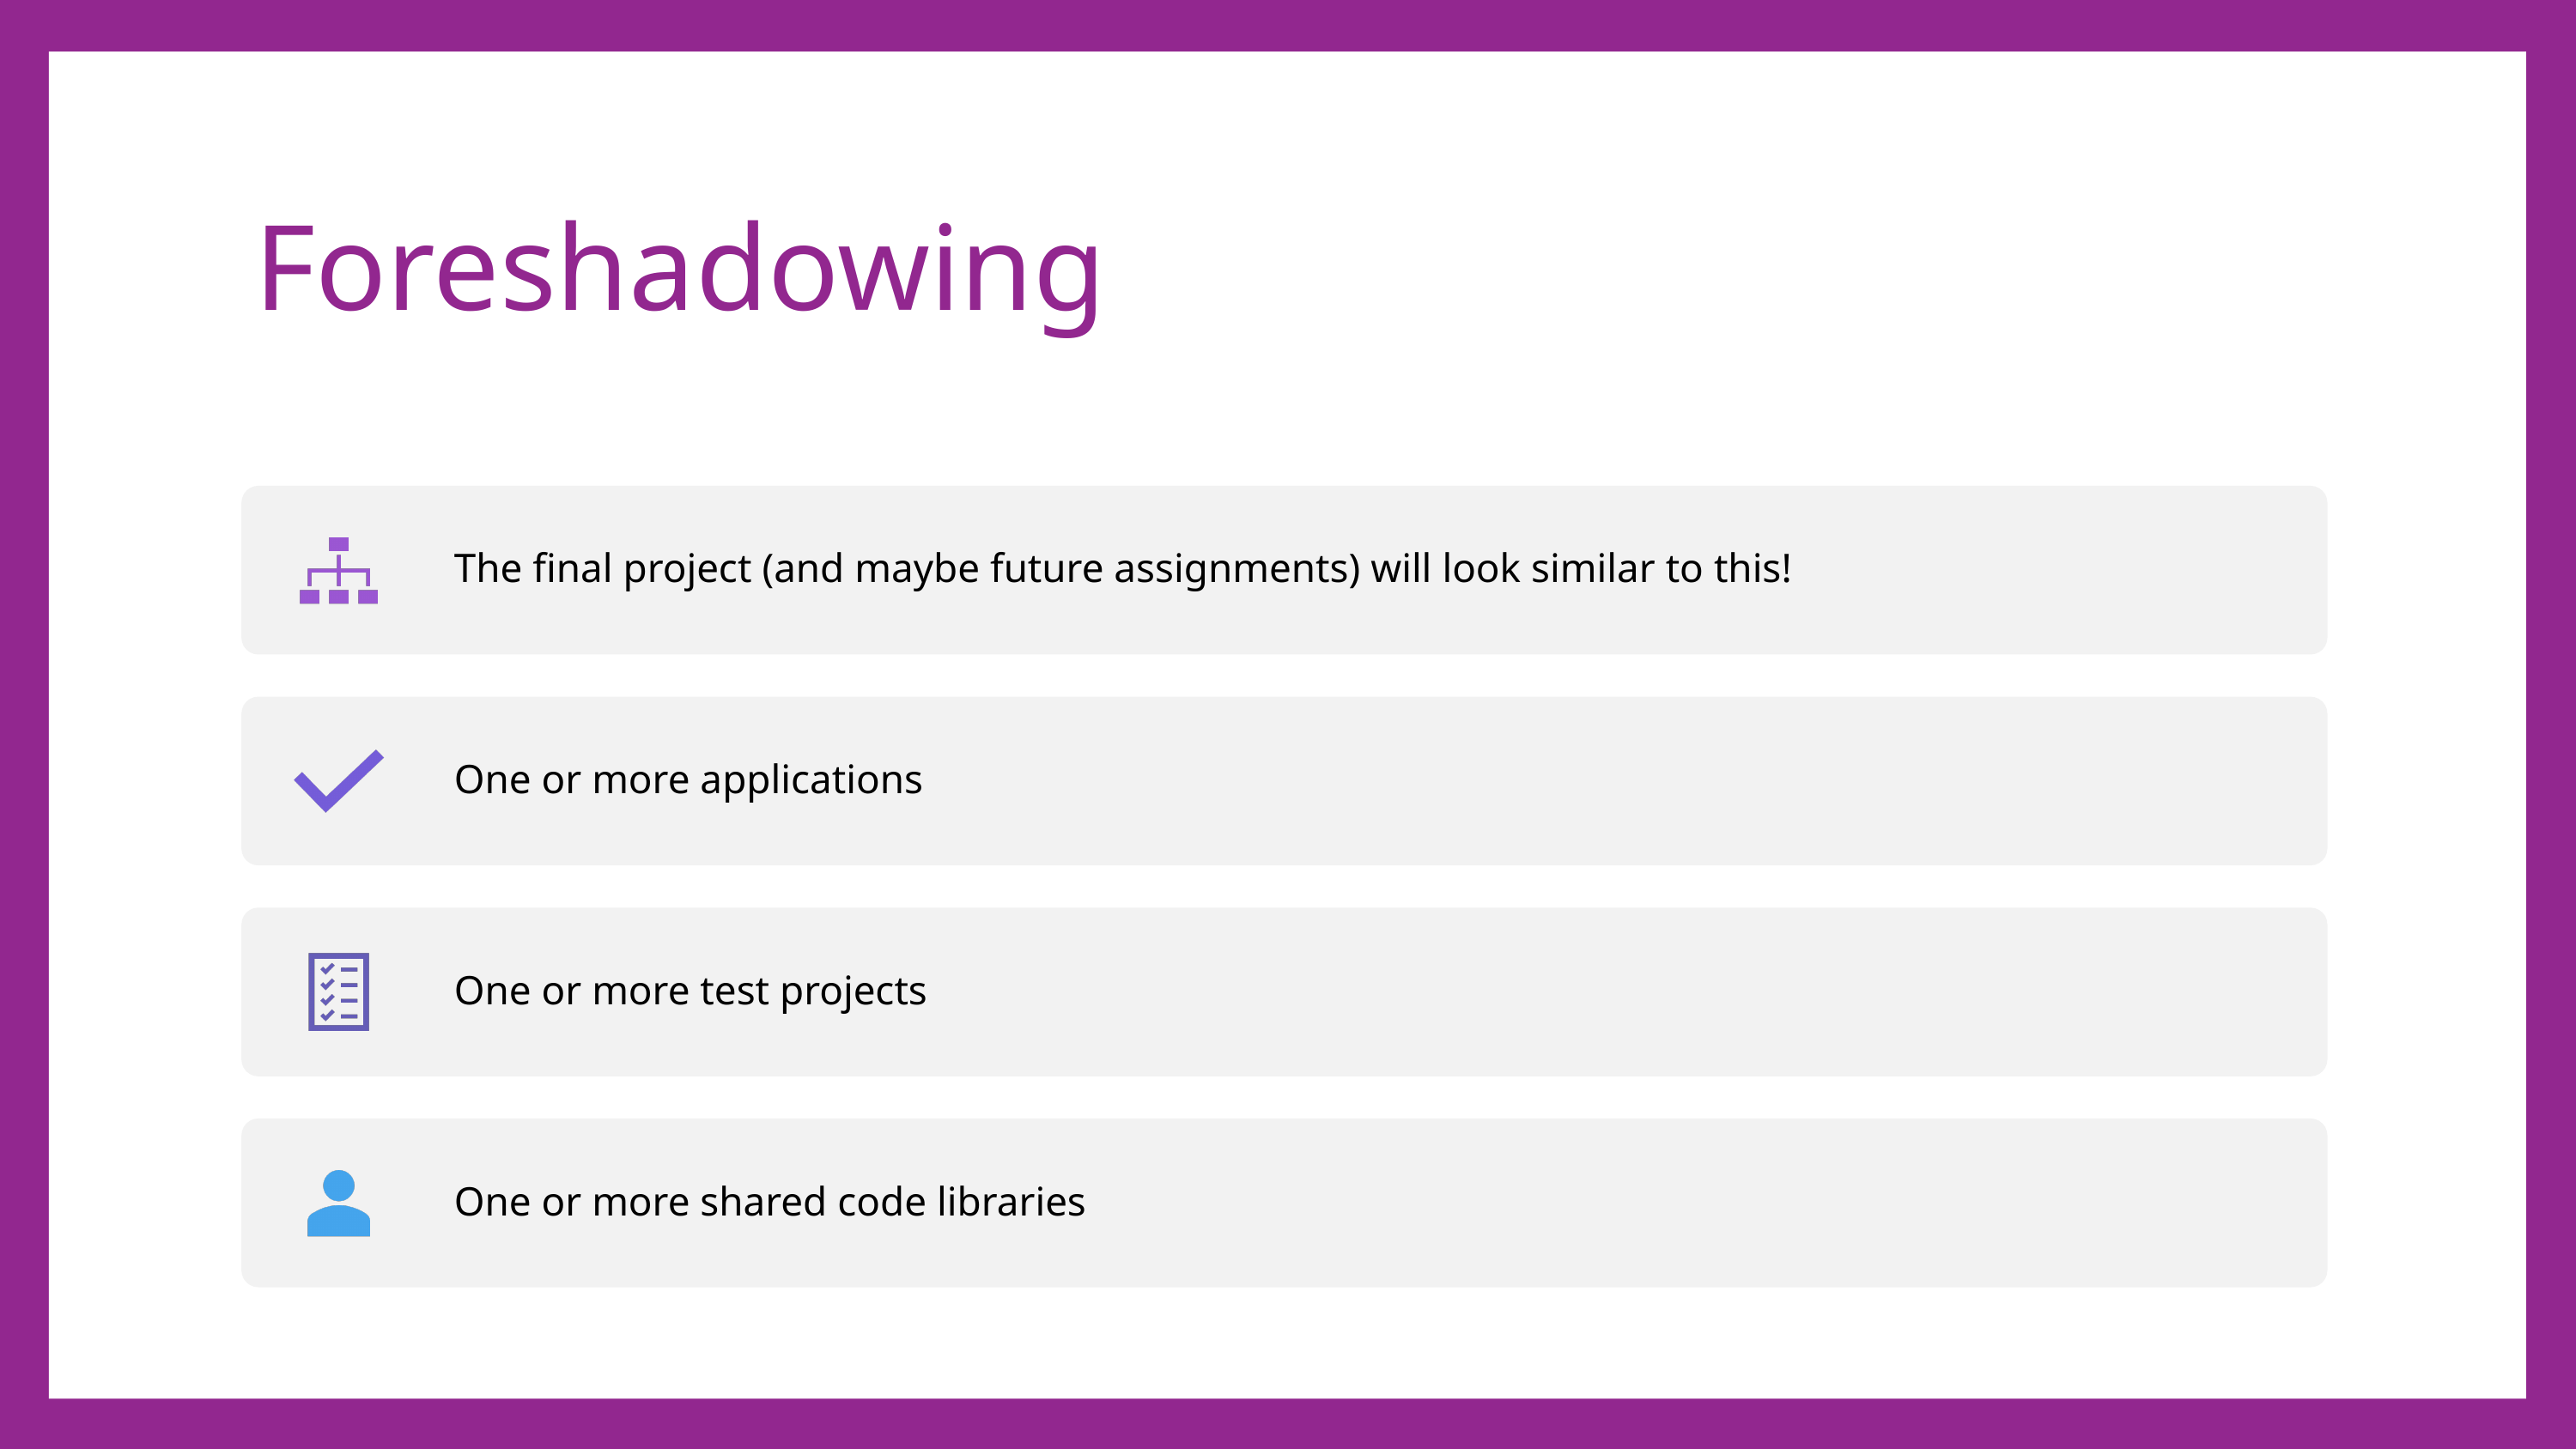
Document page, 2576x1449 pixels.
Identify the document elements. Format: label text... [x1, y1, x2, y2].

title Foreshadowing [241, 129, 2329, 415]
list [240, 485, 2328, 1288]
